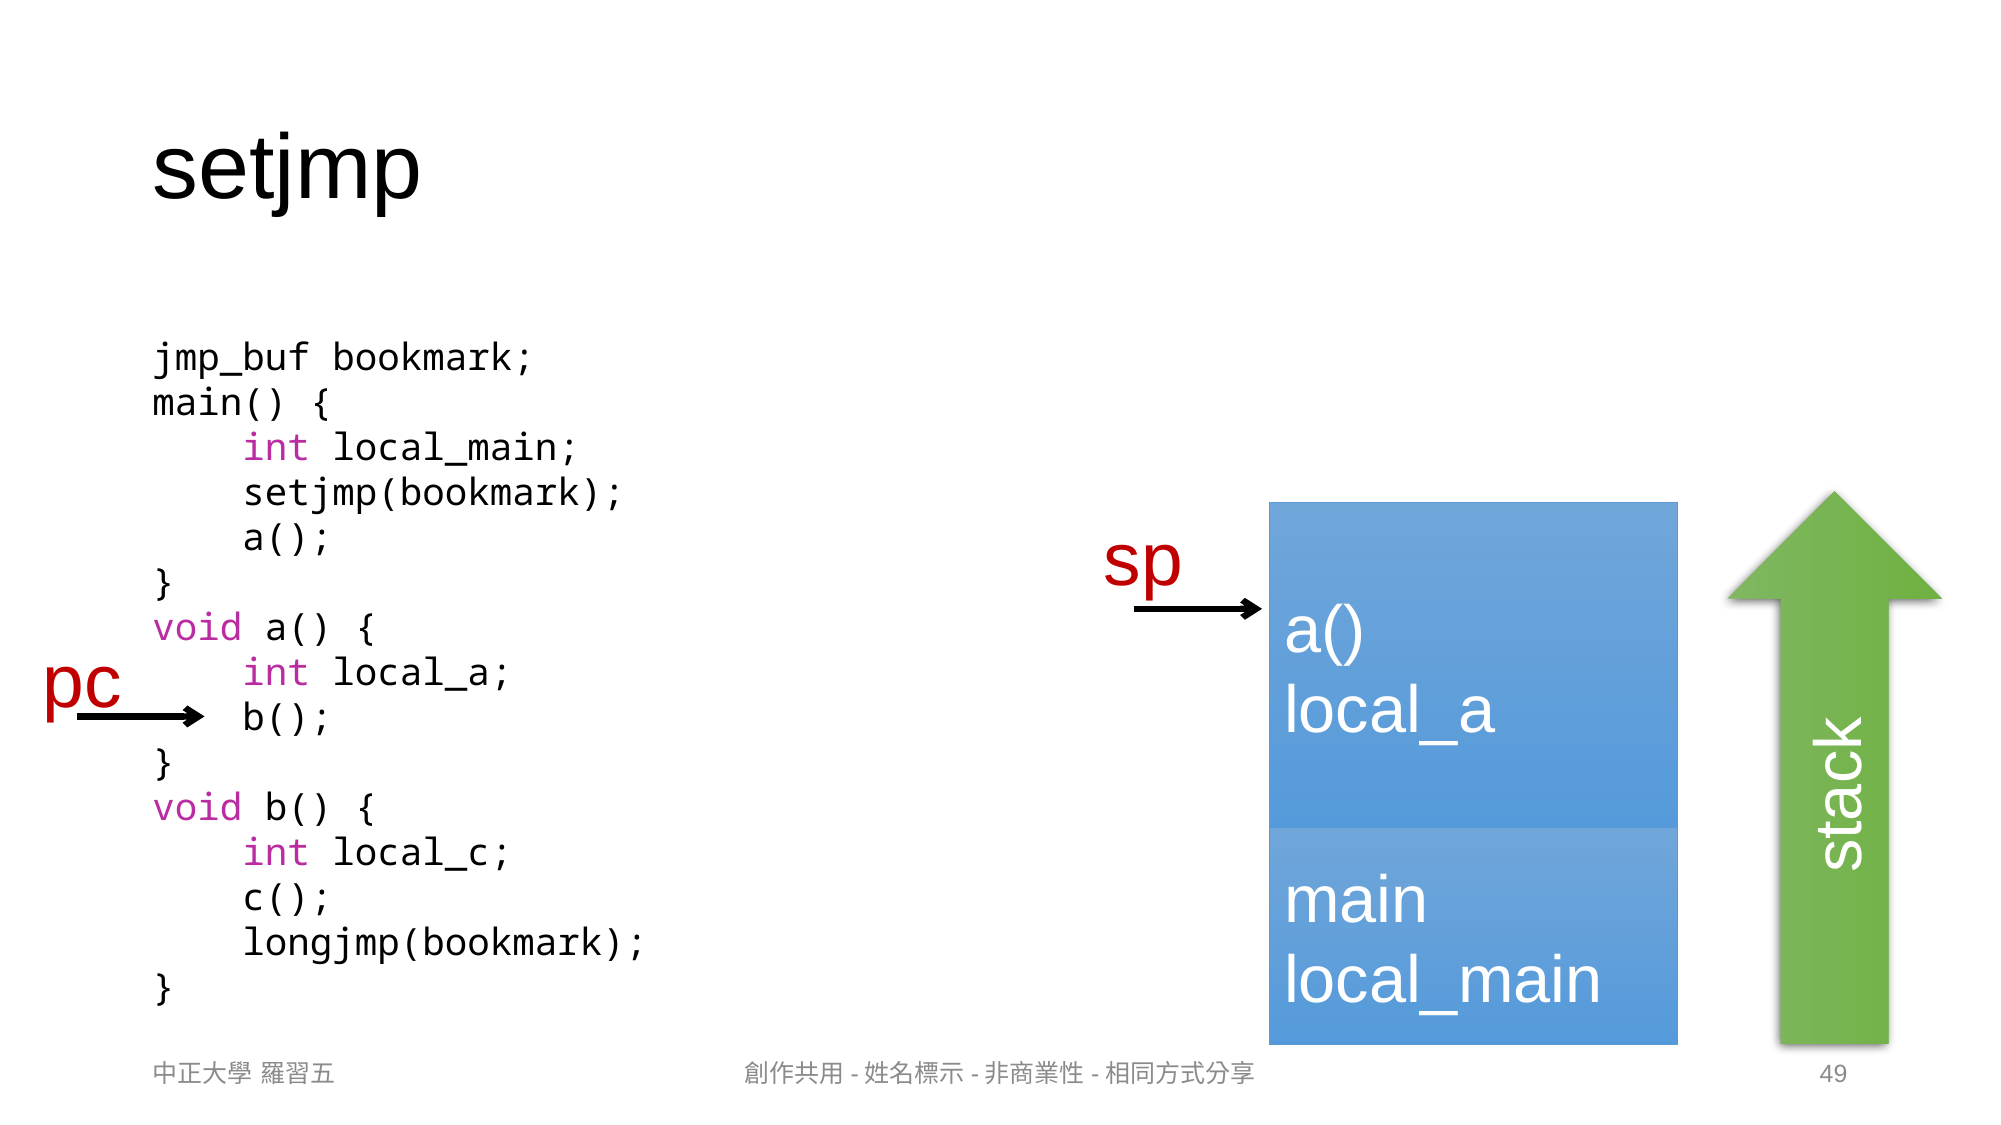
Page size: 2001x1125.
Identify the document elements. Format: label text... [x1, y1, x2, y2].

text_box a() local_a [1269, 502, 1678, 828]
text_box jmp_buf bookmark; main() { int local_main; setjmp(bookmark); a(); } void a() { int local_a; b(); } void b() { int local_c; c(); longjmp(bookmark); } [137, 325, 1138, 1016]
slide_number 中正大學 羅習五 [137, 1042, 588, 1103]
text_box stack [1727, 491, 1942, 1045]
text_box pc [27, 624, 137, 730]
text_box main local_main [1269, 828, 1678, 1045]
text_box sp [1088, 502, 1198, 608]
footer 創作共用-姓名標示-非商業性-相同方式分享 [662, 1042, 1338, 1103]
title setjmp [137, 59, 634, 278]
slide_number 49 [1412, 1042, 1863, 1103]
